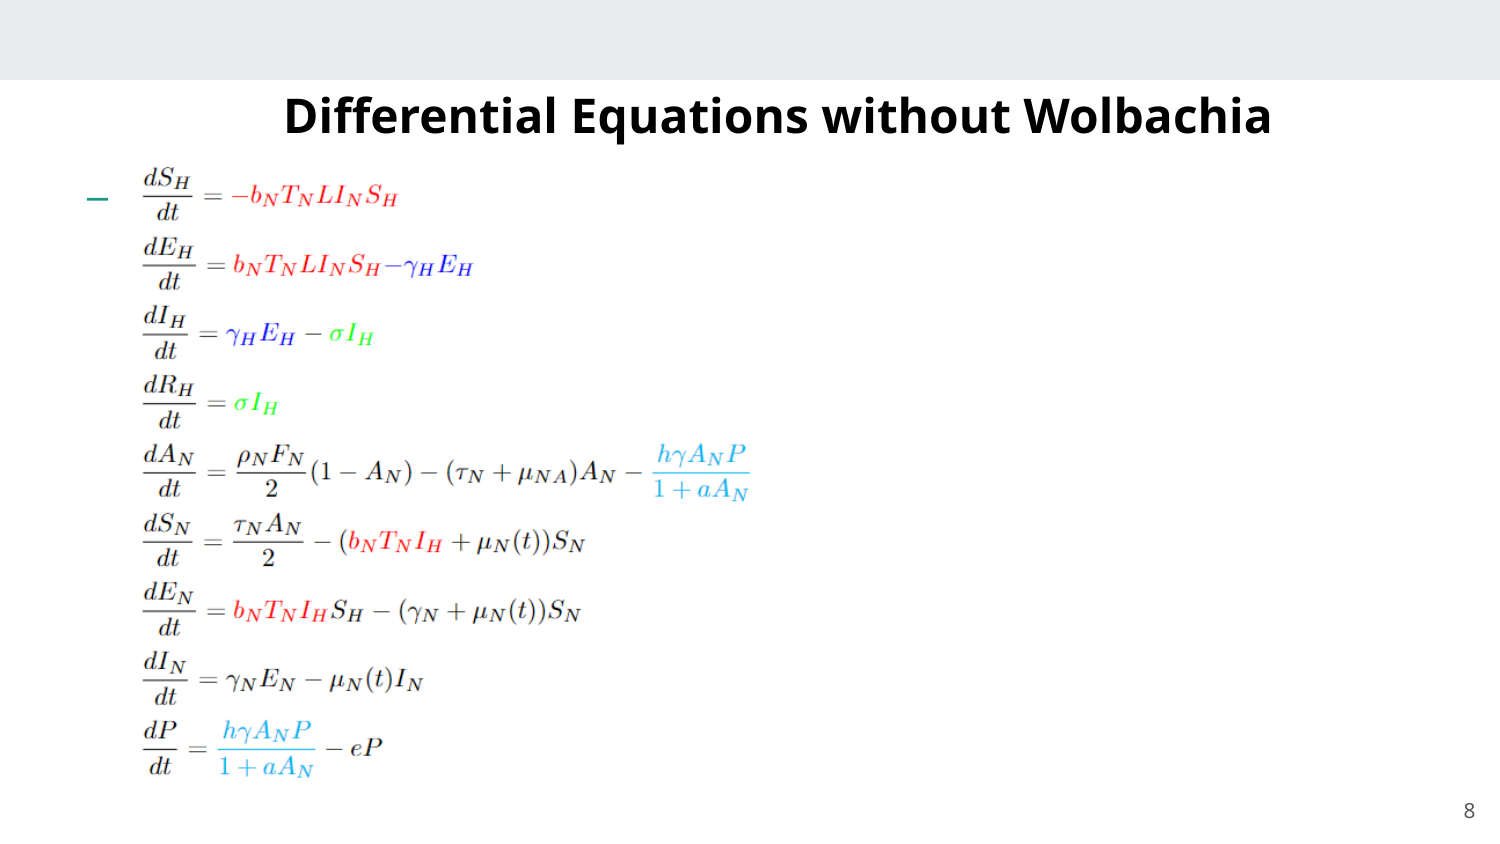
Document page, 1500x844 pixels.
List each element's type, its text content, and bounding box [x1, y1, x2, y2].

slide_number ‹#› [1400, 779, 1491, 844]
picture [108, 158, 766, 794]
text_box Differential Equations without Wolbachia [108, 70, 1449, 159]
